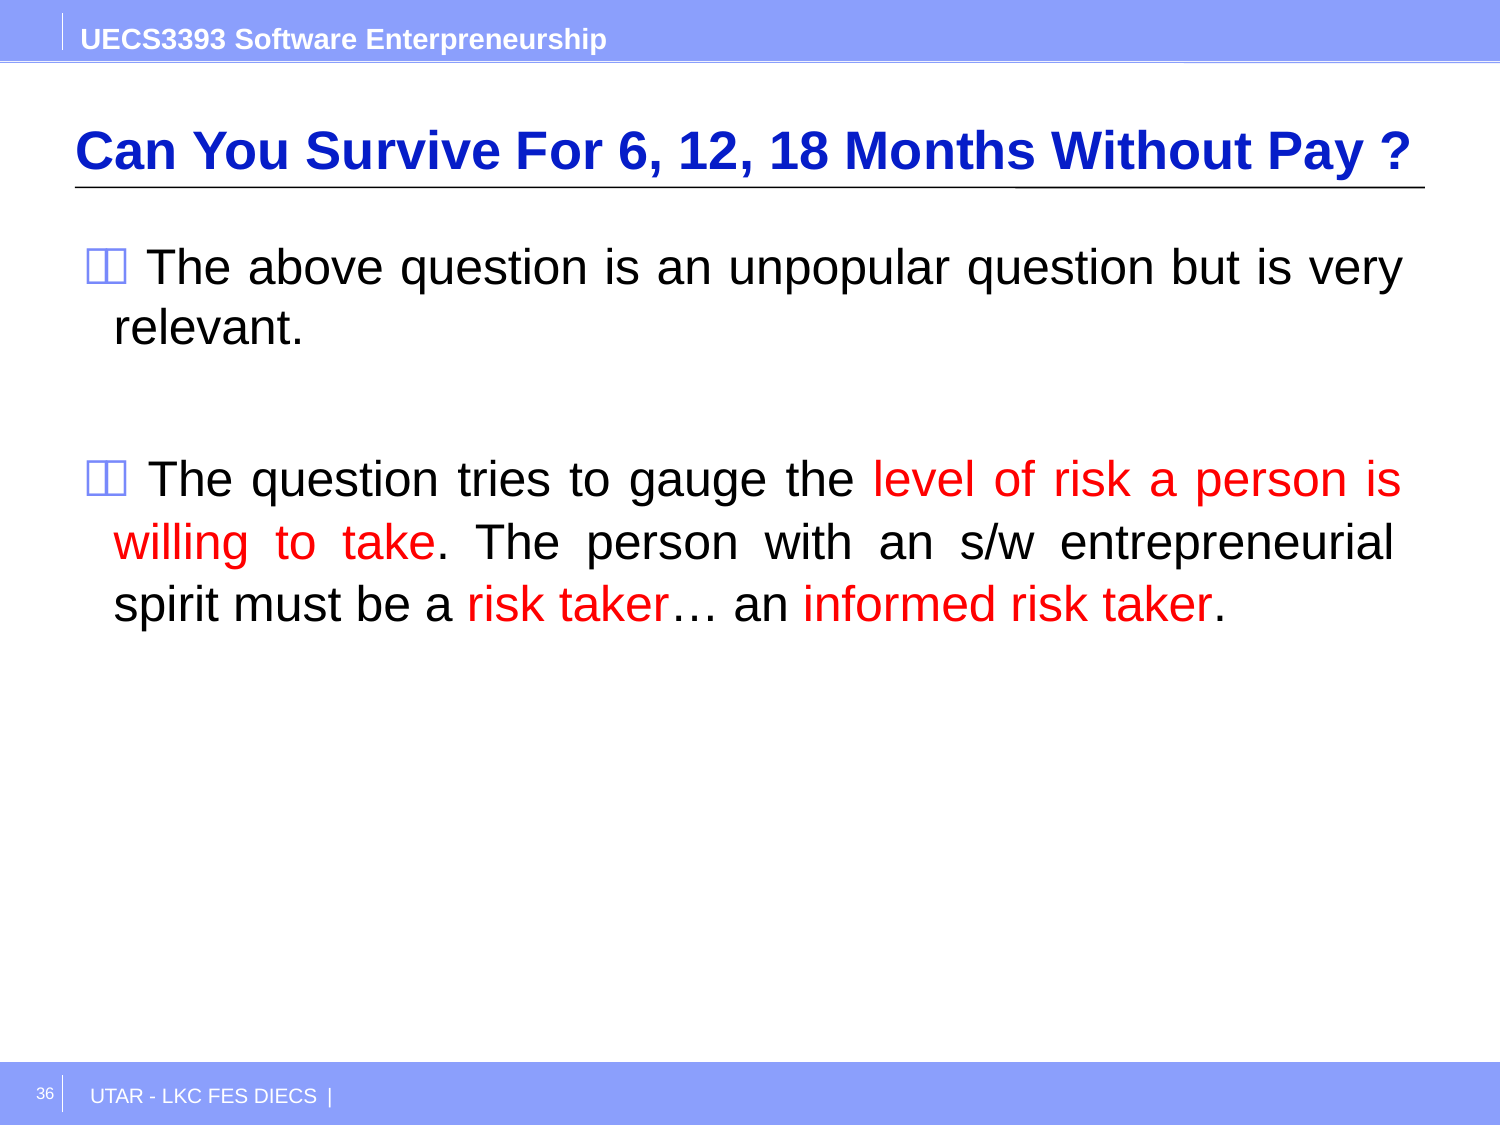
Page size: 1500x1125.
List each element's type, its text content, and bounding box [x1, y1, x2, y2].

text_box UECS3393 Software Enterpreneurship [78, 17, 611, 55]
slide_number 36 [31, 1082, 59, 1125]
title Can You Survive For 6, 12, 18 Months Without Pay ? [72, 112, 1420, 303]
text_box  The above question is an unpopular question but is very relevant.  The question tries to gauge the level of risk a person is willing to take. The person with an s/w entrepreneurial spirit must be a risk taker… an informed risk taker. [80, 232, 1421, 632]
text_box [0, 0, 1500, 61]
text_box [0, 1063, 1500, 1125]
footer UTAR - LKC FES DIECS | [87, 1083, 340, 1125]
